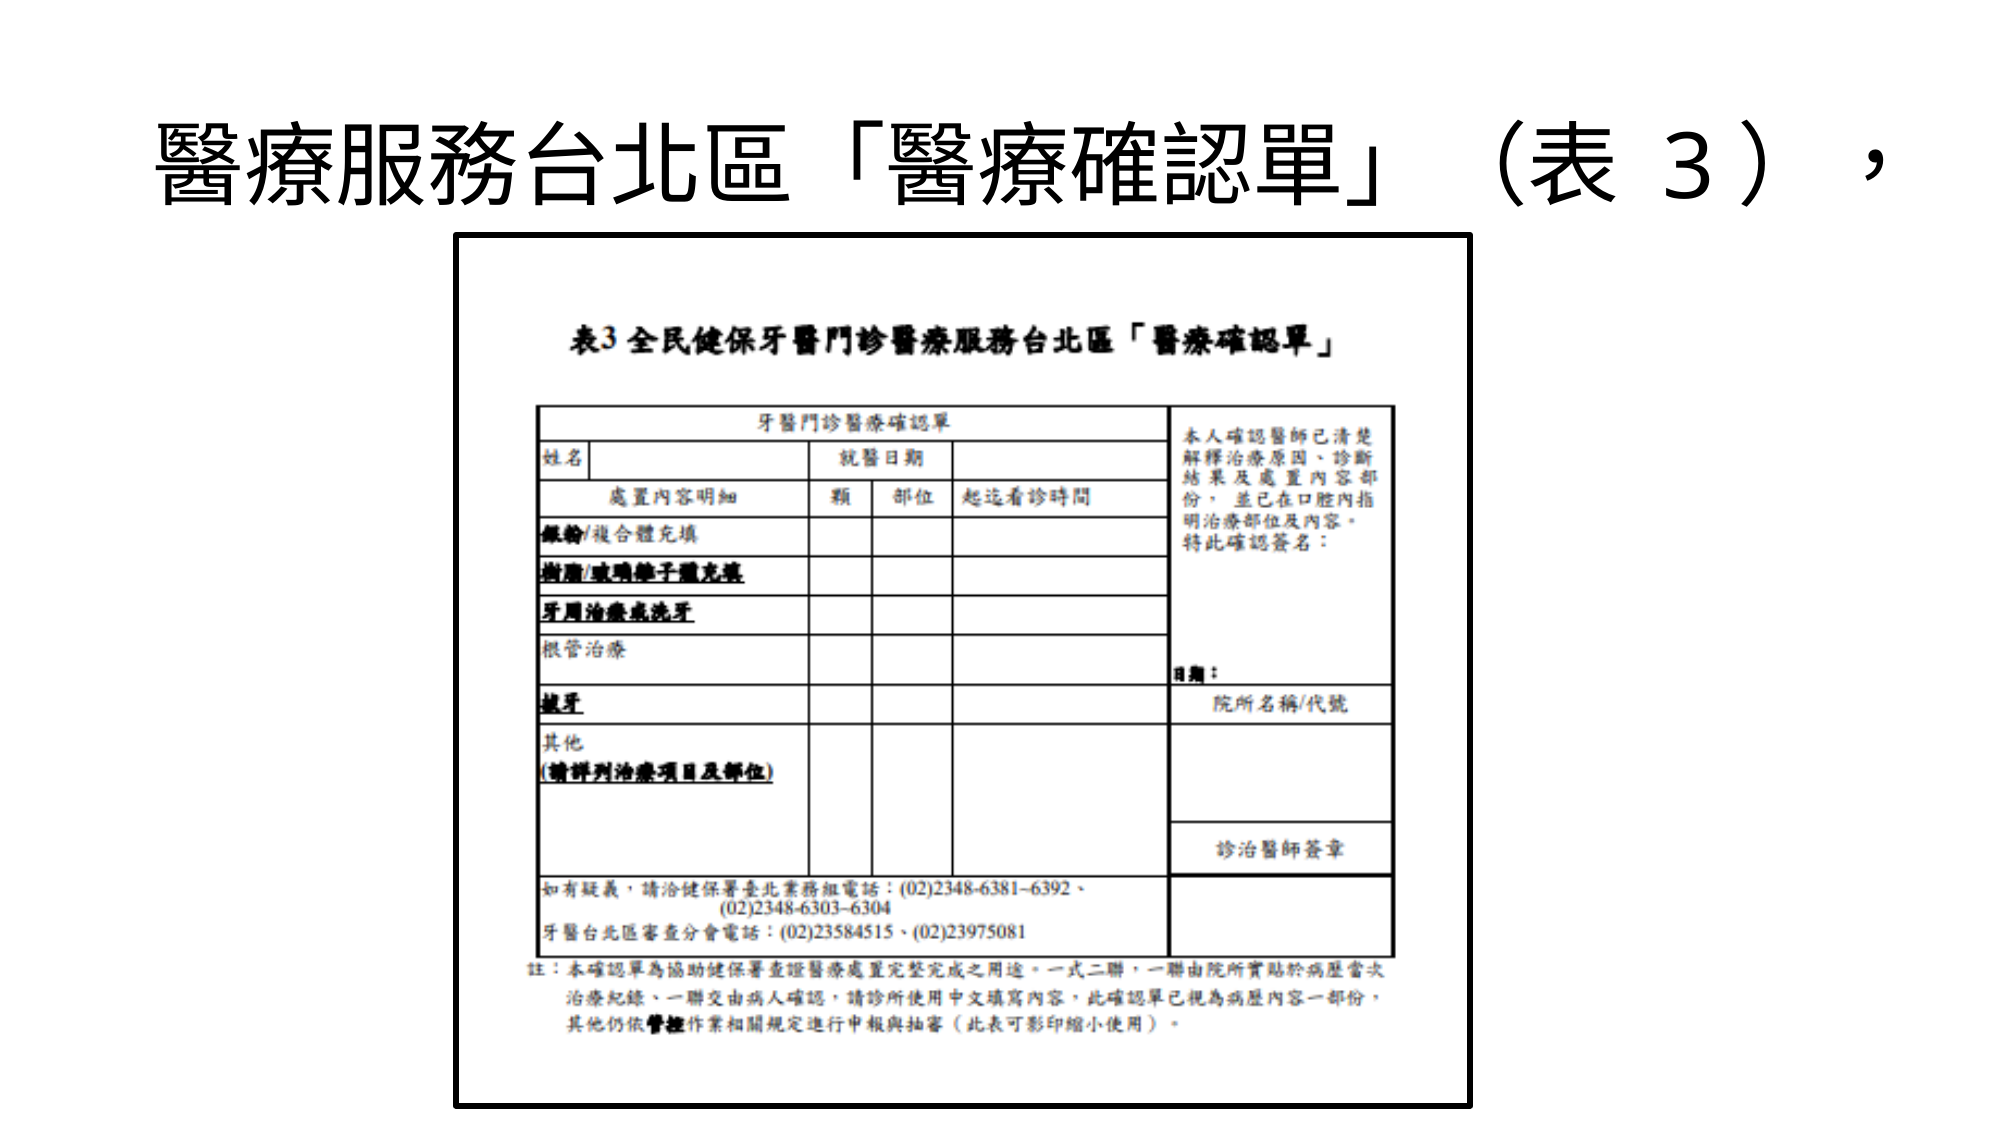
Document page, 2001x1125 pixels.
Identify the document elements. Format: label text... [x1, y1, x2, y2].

title 醫療服務台北區「醫療確認單」（表 3）， [137, 59, 1863, 278]
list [458, 238, 1468, 1103]
